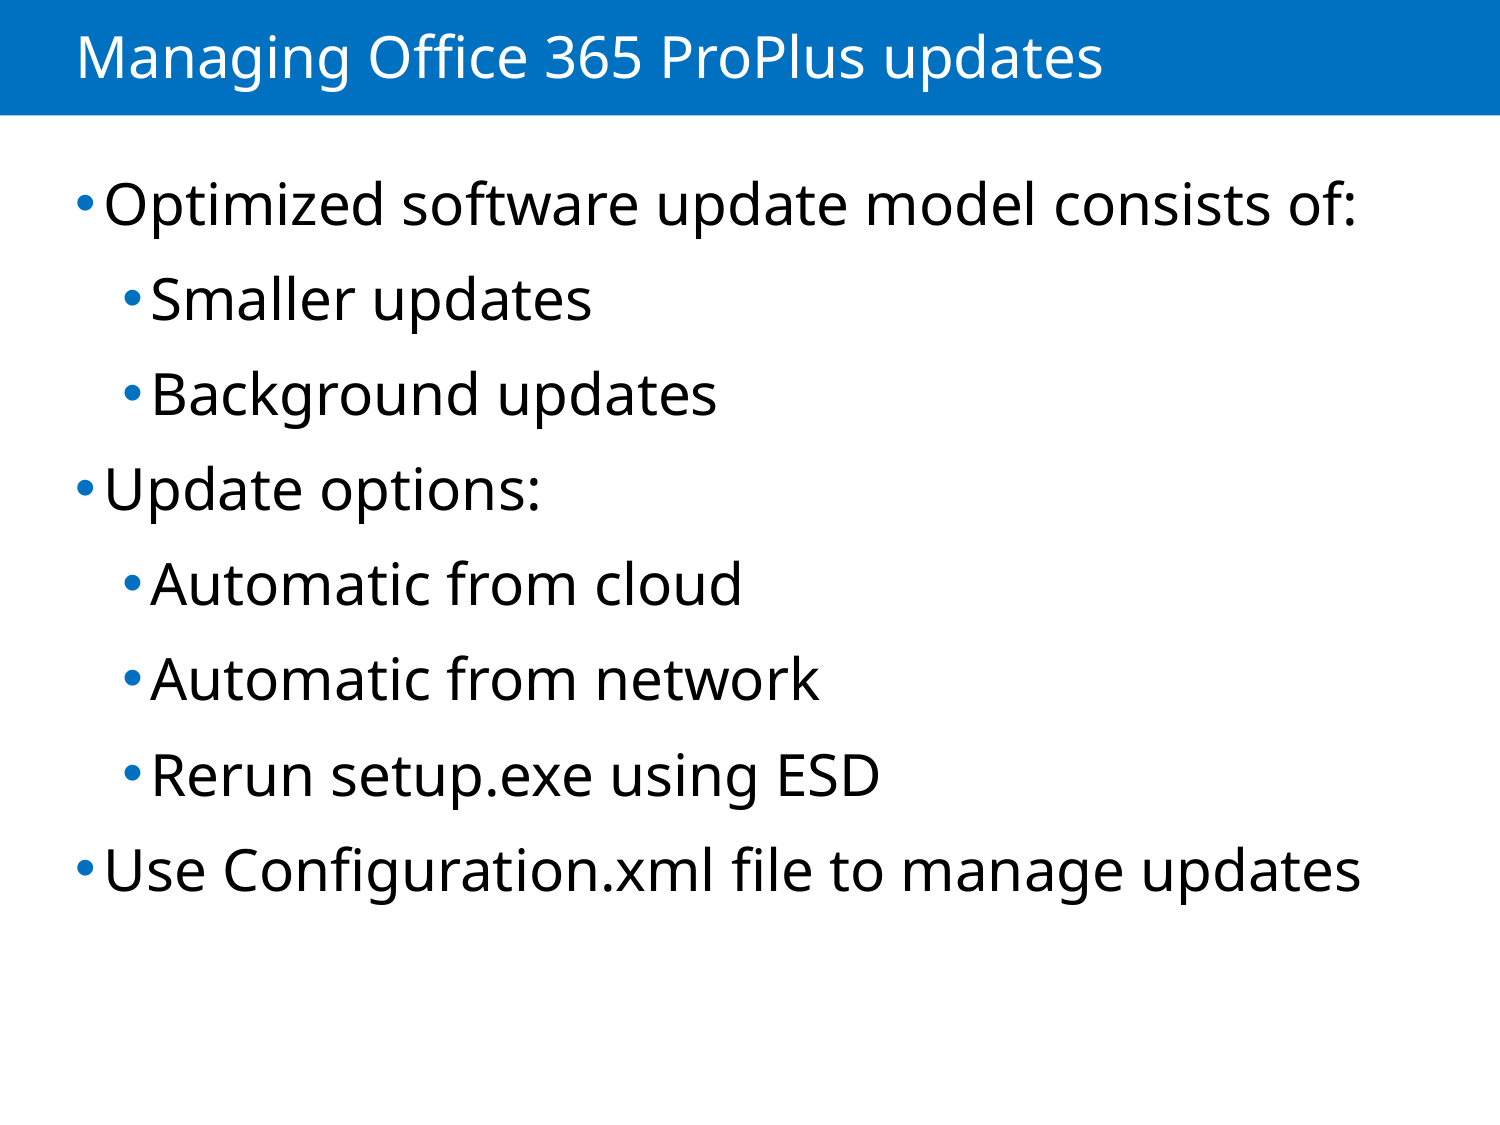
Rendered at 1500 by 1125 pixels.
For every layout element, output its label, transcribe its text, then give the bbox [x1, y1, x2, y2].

title Managing Office 365 ProPlus updates [75, 0, 1351, 122]
text_box Optimized software update model consists of: Smaller updates Background updates Update options: Automatic from cloud Automatic from network Rerun setup.exe using ESD Use Configuration.xml file to manage updates [75, 167, 1408, 1012]
